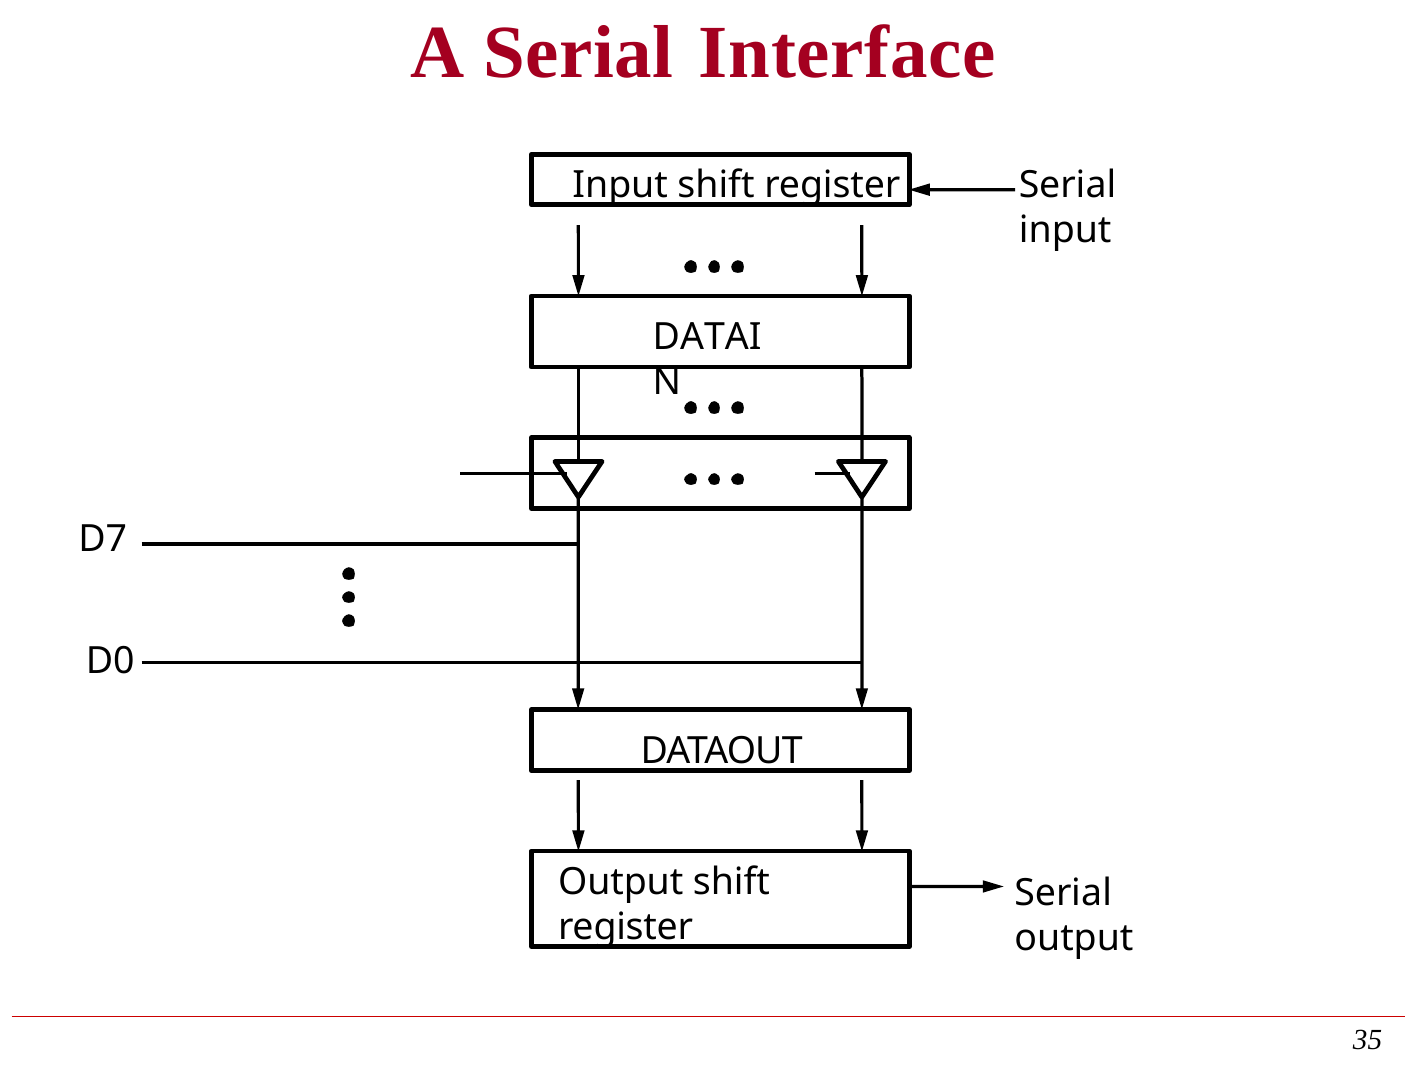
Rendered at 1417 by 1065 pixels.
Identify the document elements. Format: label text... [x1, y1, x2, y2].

text_box [908, 880, 1004, 893]
text_box [572, 780, 585, 852]
text_box Output shift register [531, 851, 910, 947]
text_box Serial output [1012, 865, 1225, 958]
text_box Input shift register [531, 154, 910, 205]
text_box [141, 496, 869, 710]
title A Serial Interface [408, 0, 1002, 180]
text_box DATAOUT [531, 709, 910, 771]
slide_number 35 [1346, 1021, 1389, 1065]
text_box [458, 224, 912, 512]
text_box [855, 780, 869, 852]
text_box Serial input [1016, 157, 1207, 250]
text_box D7 D0 [76, 512, 136, 682]
text_box [910, 183, 1016, 196]
